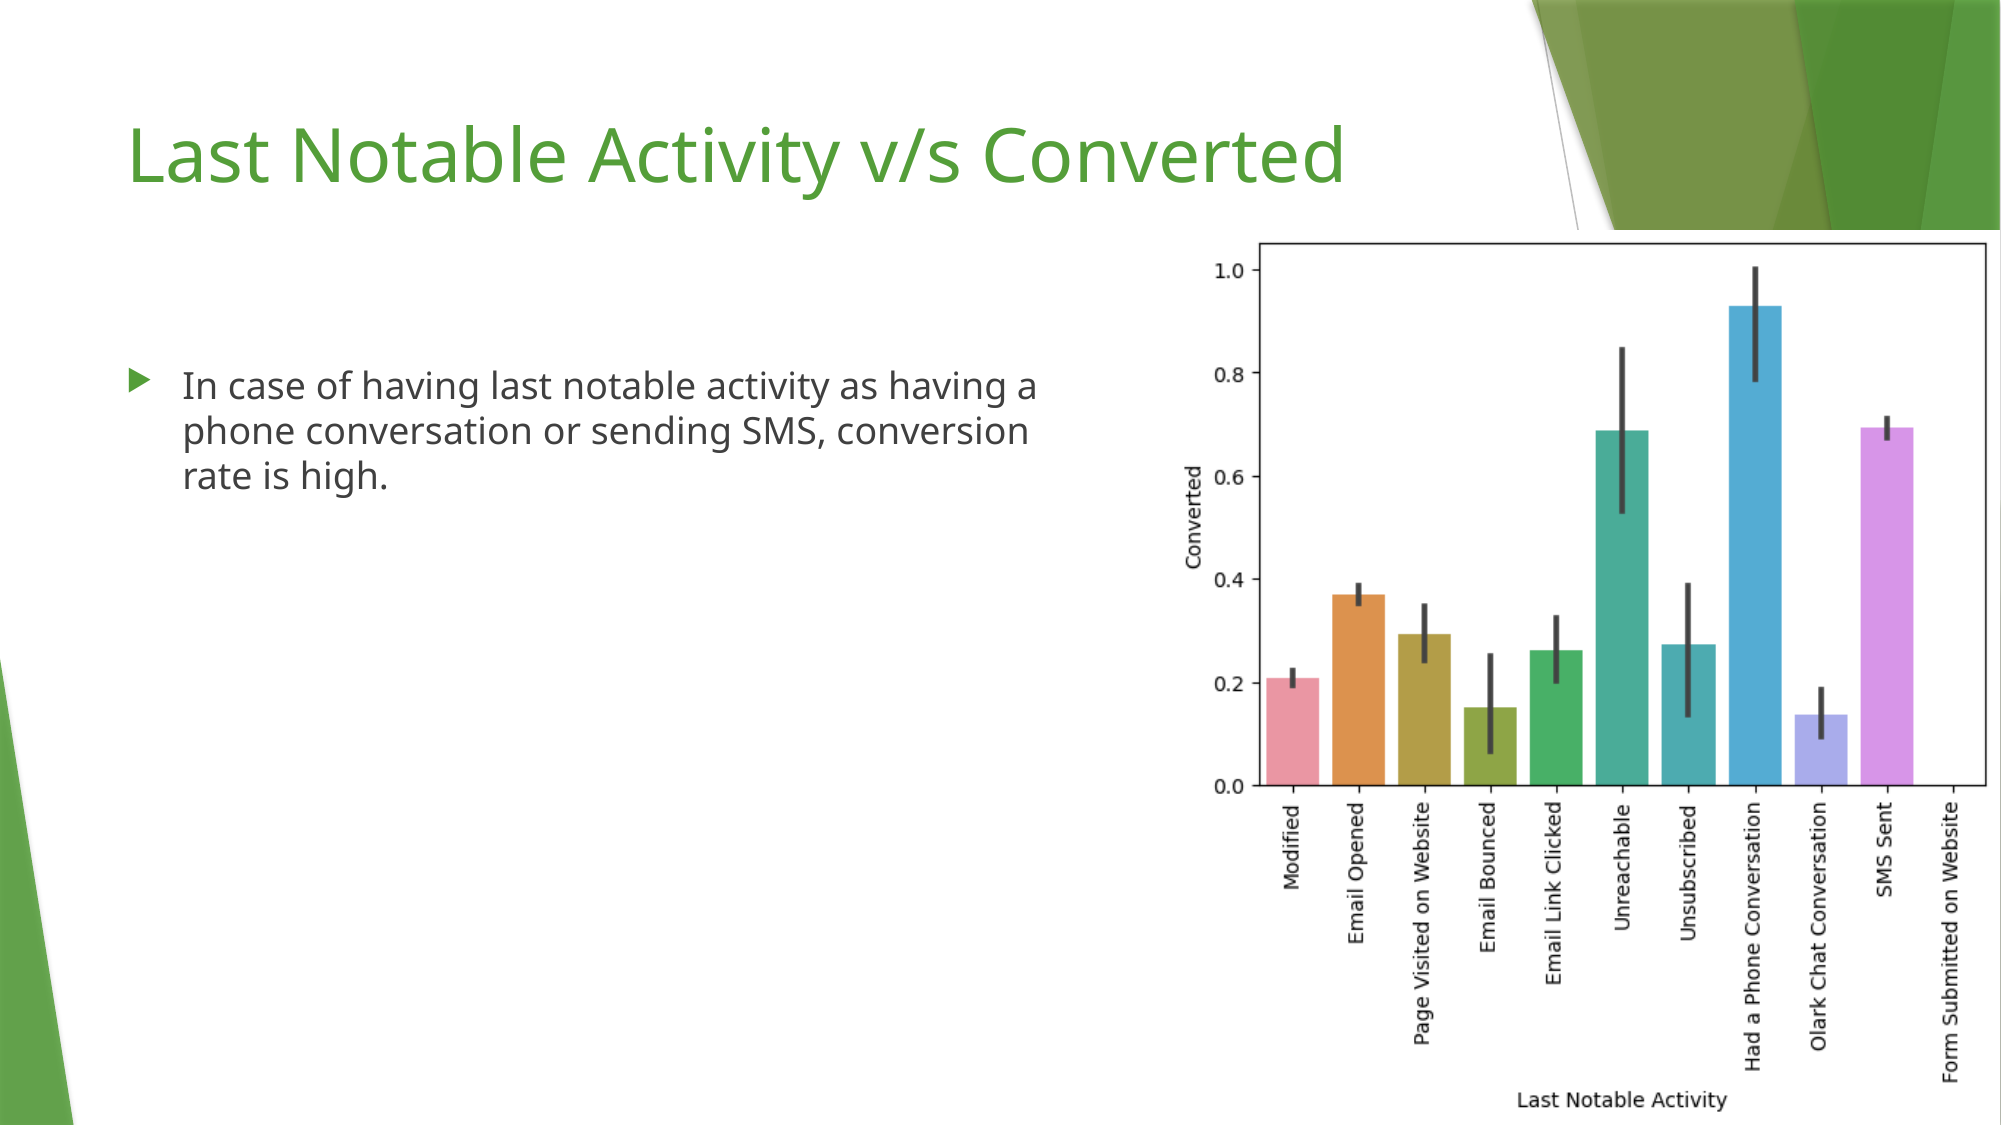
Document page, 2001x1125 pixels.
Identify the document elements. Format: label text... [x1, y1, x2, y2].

picture [1169, 230, 2000, 1125]
list In case of having last notable activity as having a phone conversation or sending SMS, conversion rate is high. [111, 354, 1164, 992]
title Last Notable Activity v/s Converted [111, 99, 1522, 317]
